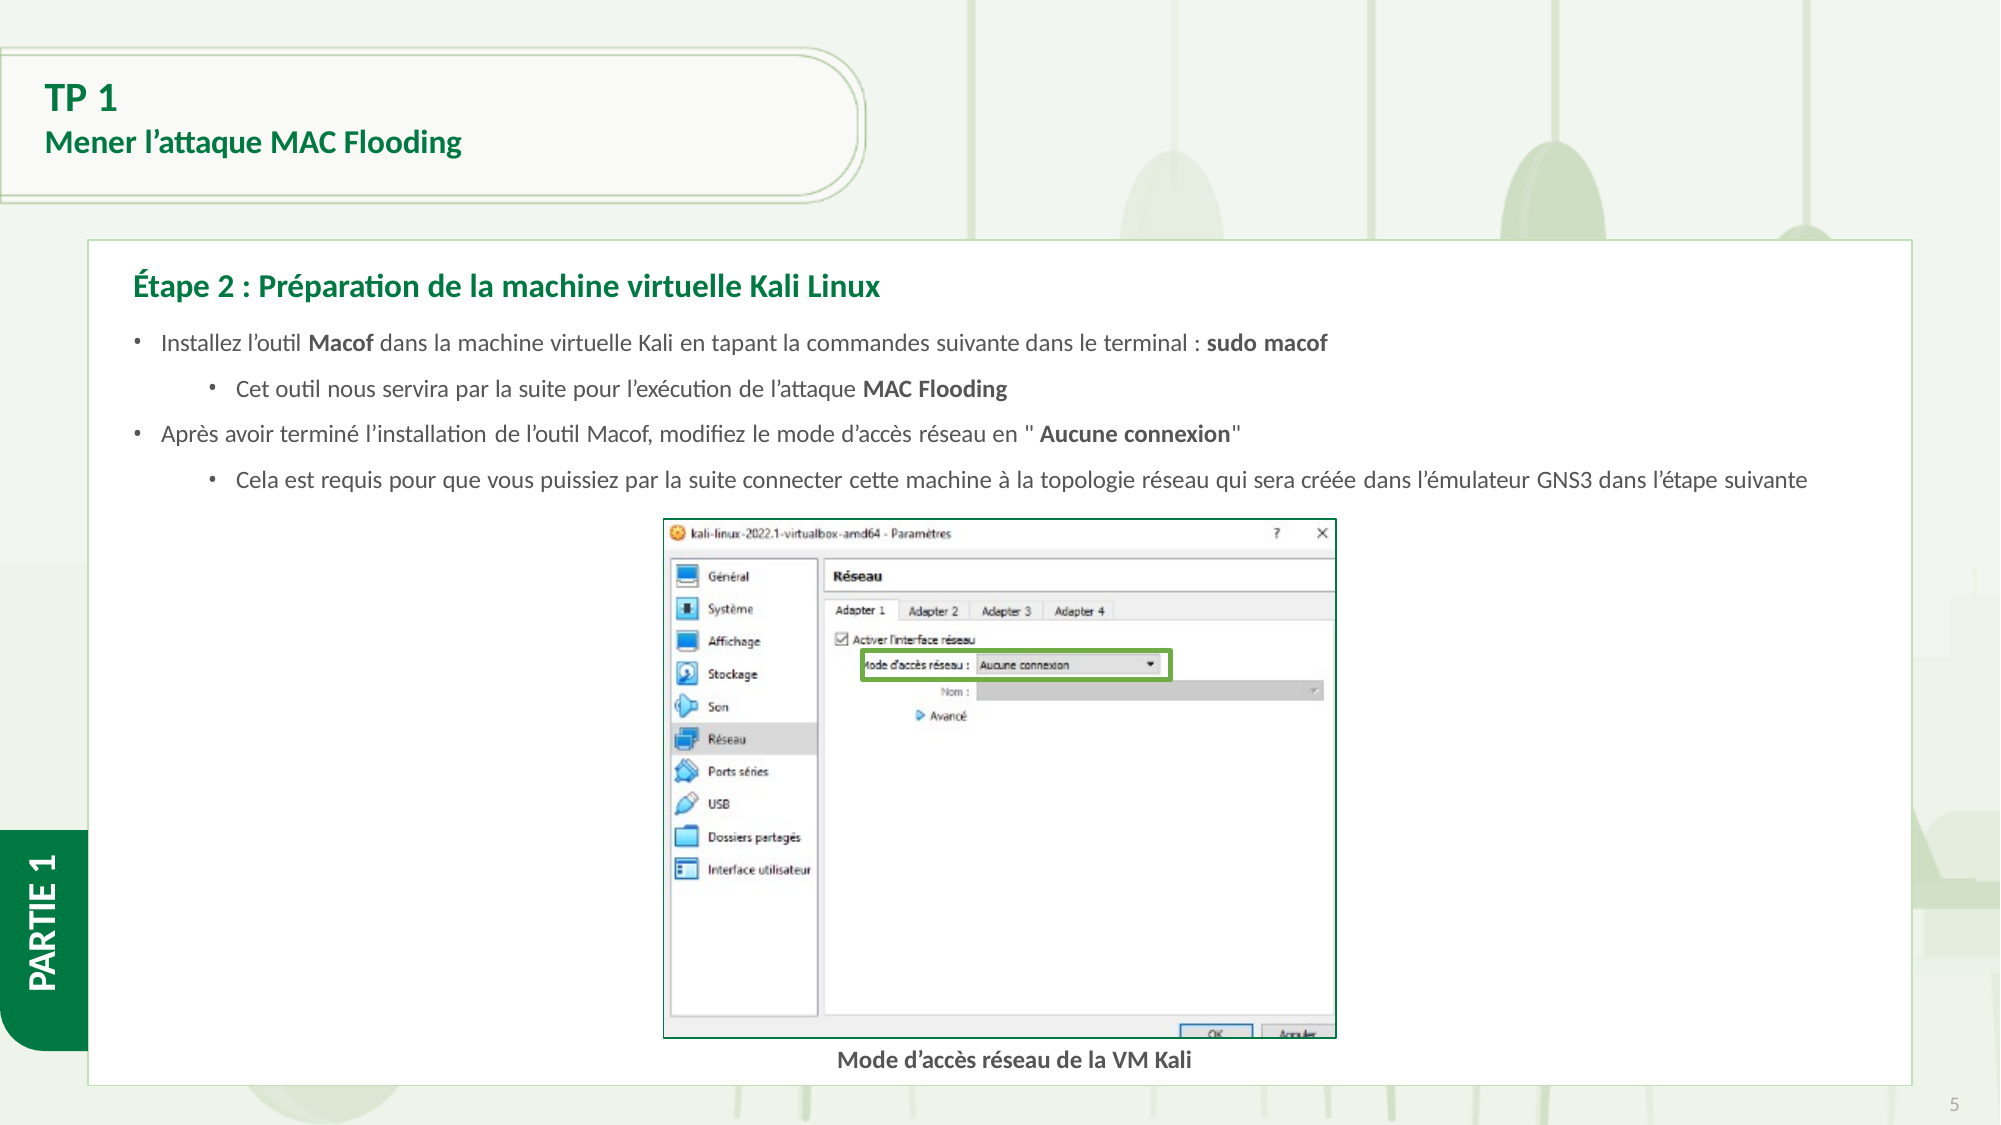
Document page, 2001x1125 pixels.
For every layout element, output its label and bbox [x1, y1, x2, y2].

text_box [662, 518, 1337, 1040]
text_box [0, 239, 1914, 1087]
picture [0, 0, 2000, 1125]
